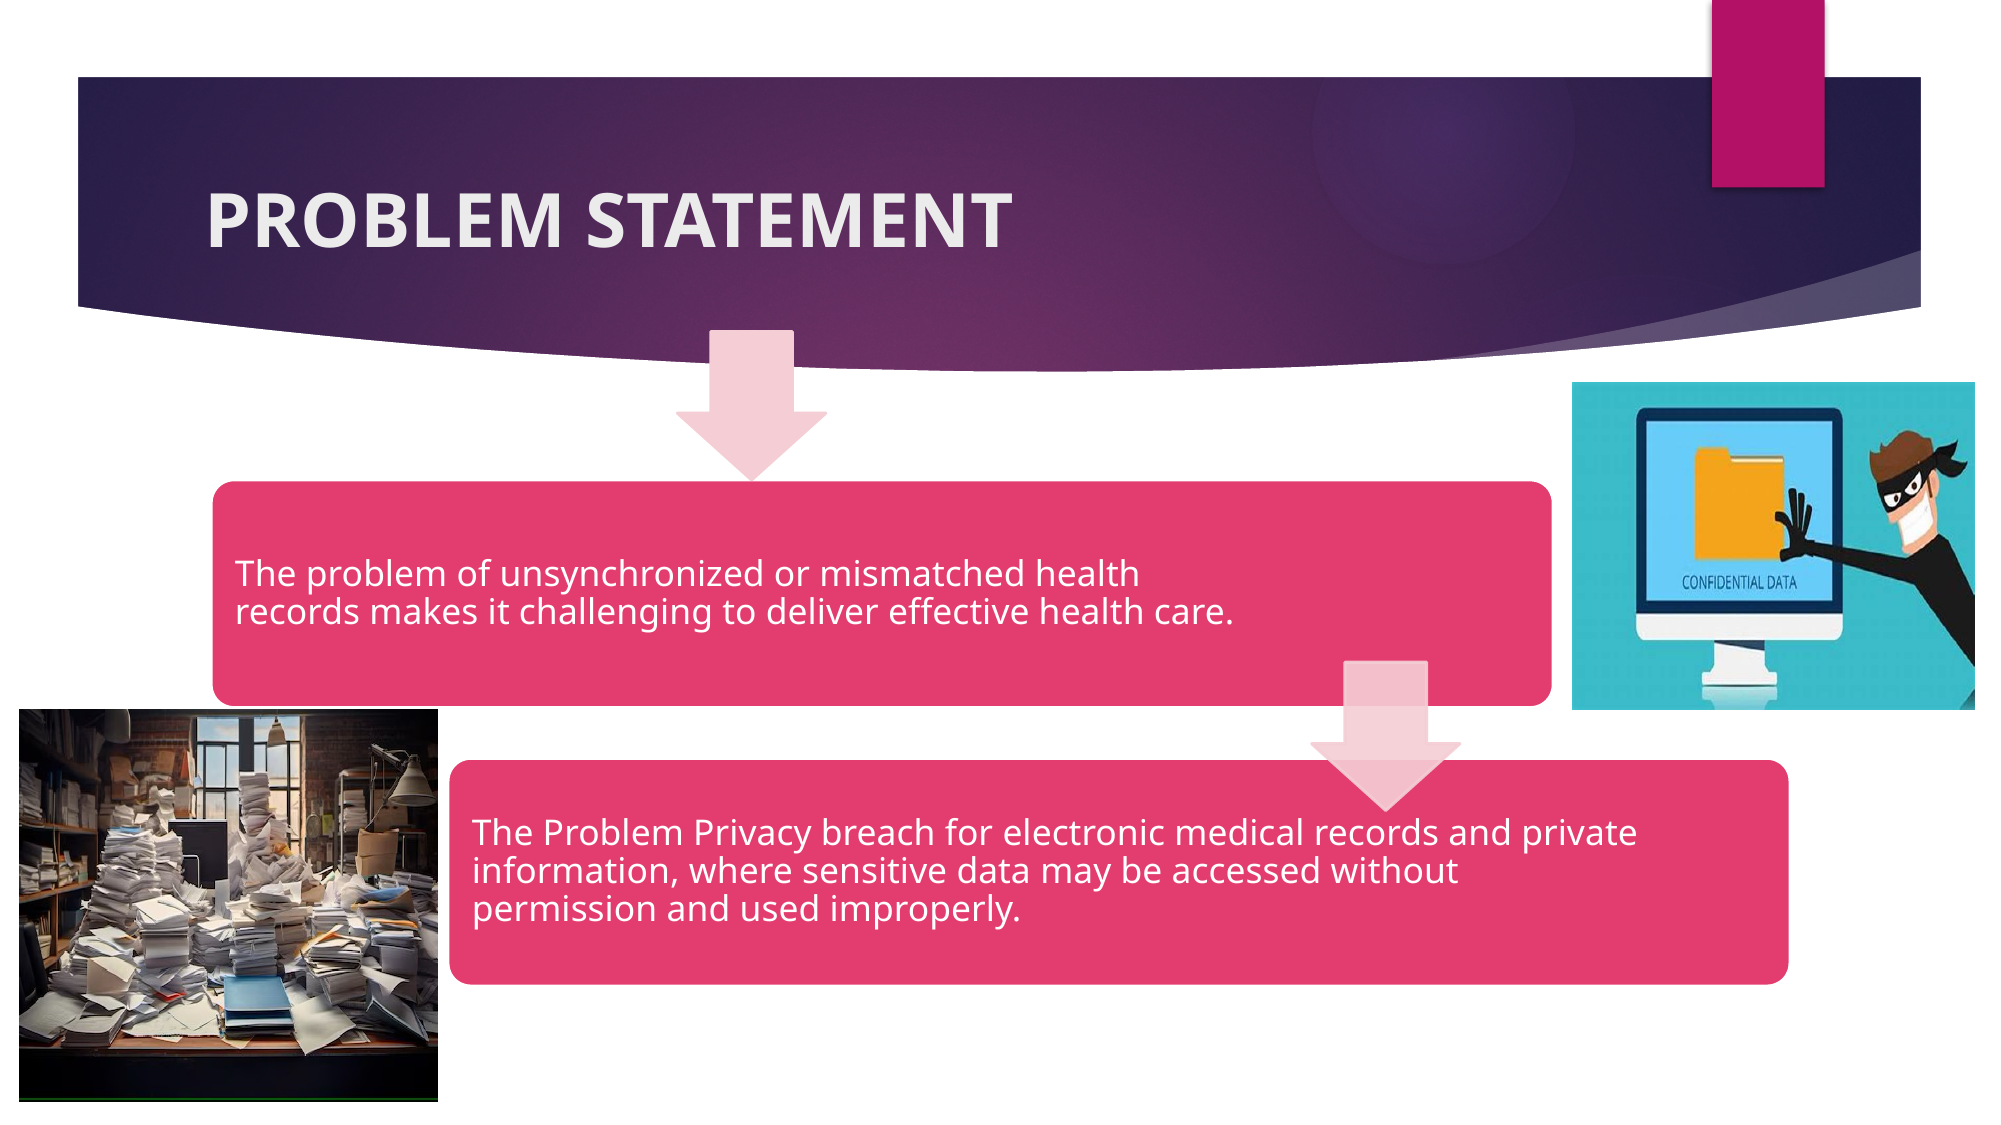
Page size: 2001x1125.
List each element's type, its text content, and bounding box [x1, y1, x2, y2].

picture [1572, 382, 1975, 710]
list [210, 479, 1791, 987]
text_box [677, 331, 826, 481]
picture [18, 709, 438, 1102]
title PROBLEM STATEMENT [189, 159, 1627, 276]
